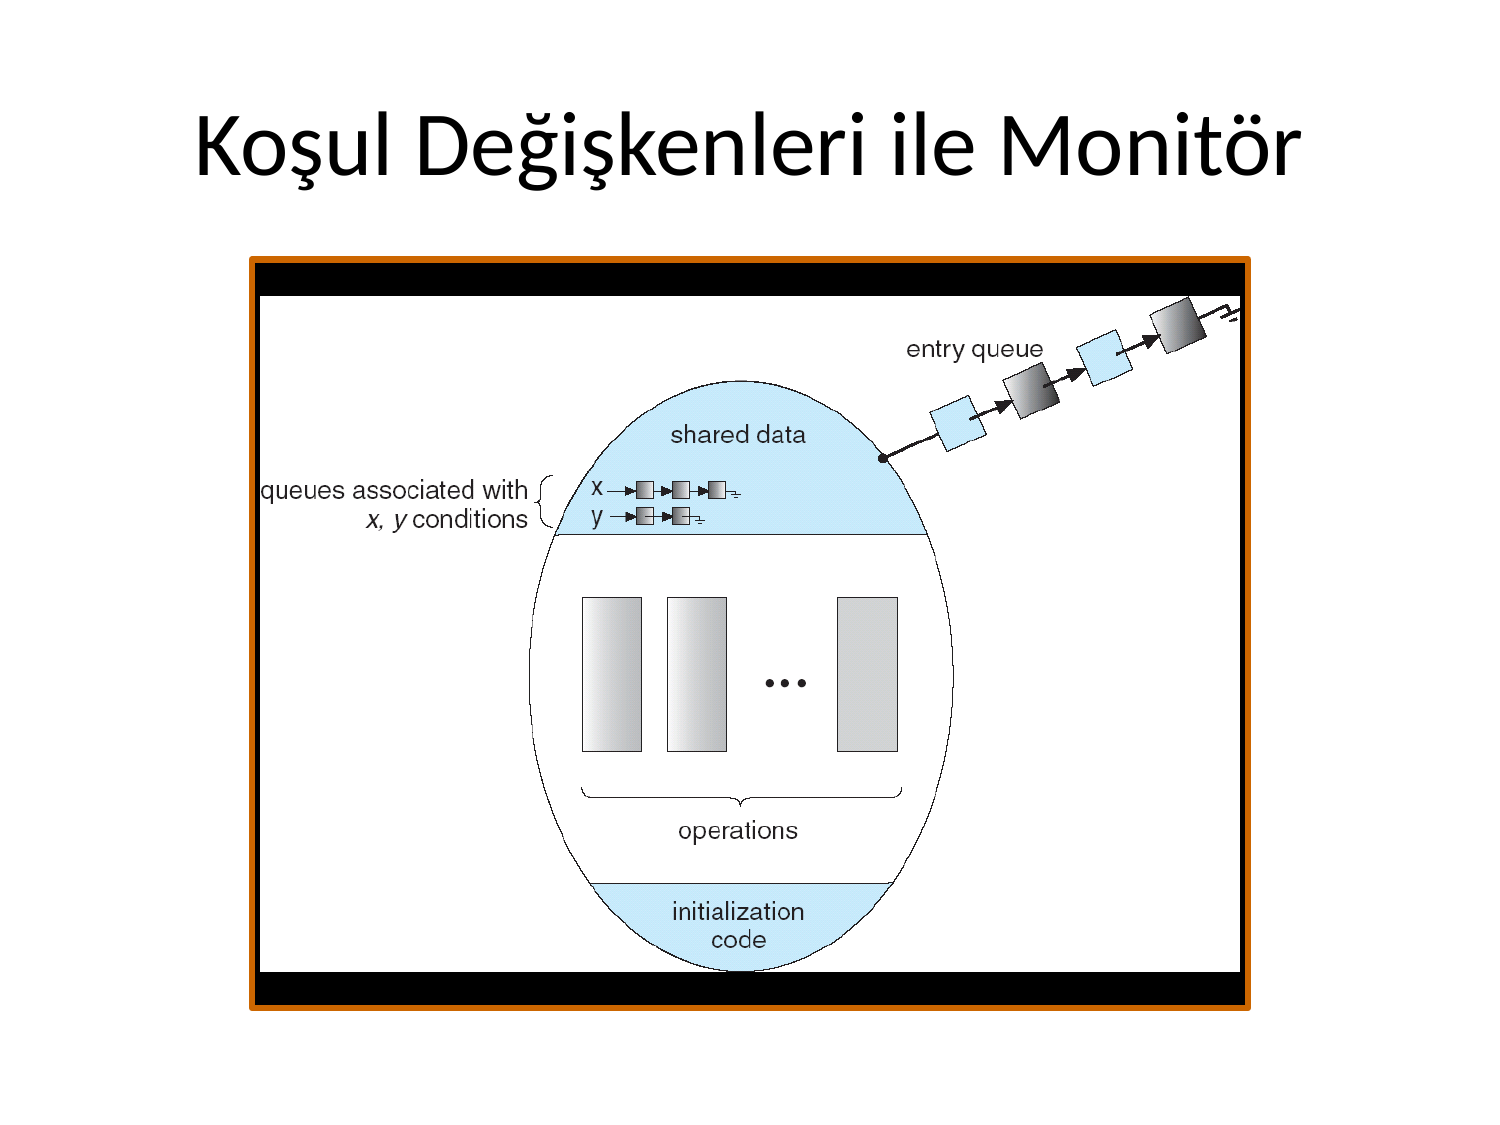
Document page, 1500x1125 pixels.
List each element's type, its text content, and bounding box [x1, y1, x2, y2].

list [254, 262, 1246, 1006]
title Koşul Değişkenleri ile Monitör [75, 45, 1425, 233]
